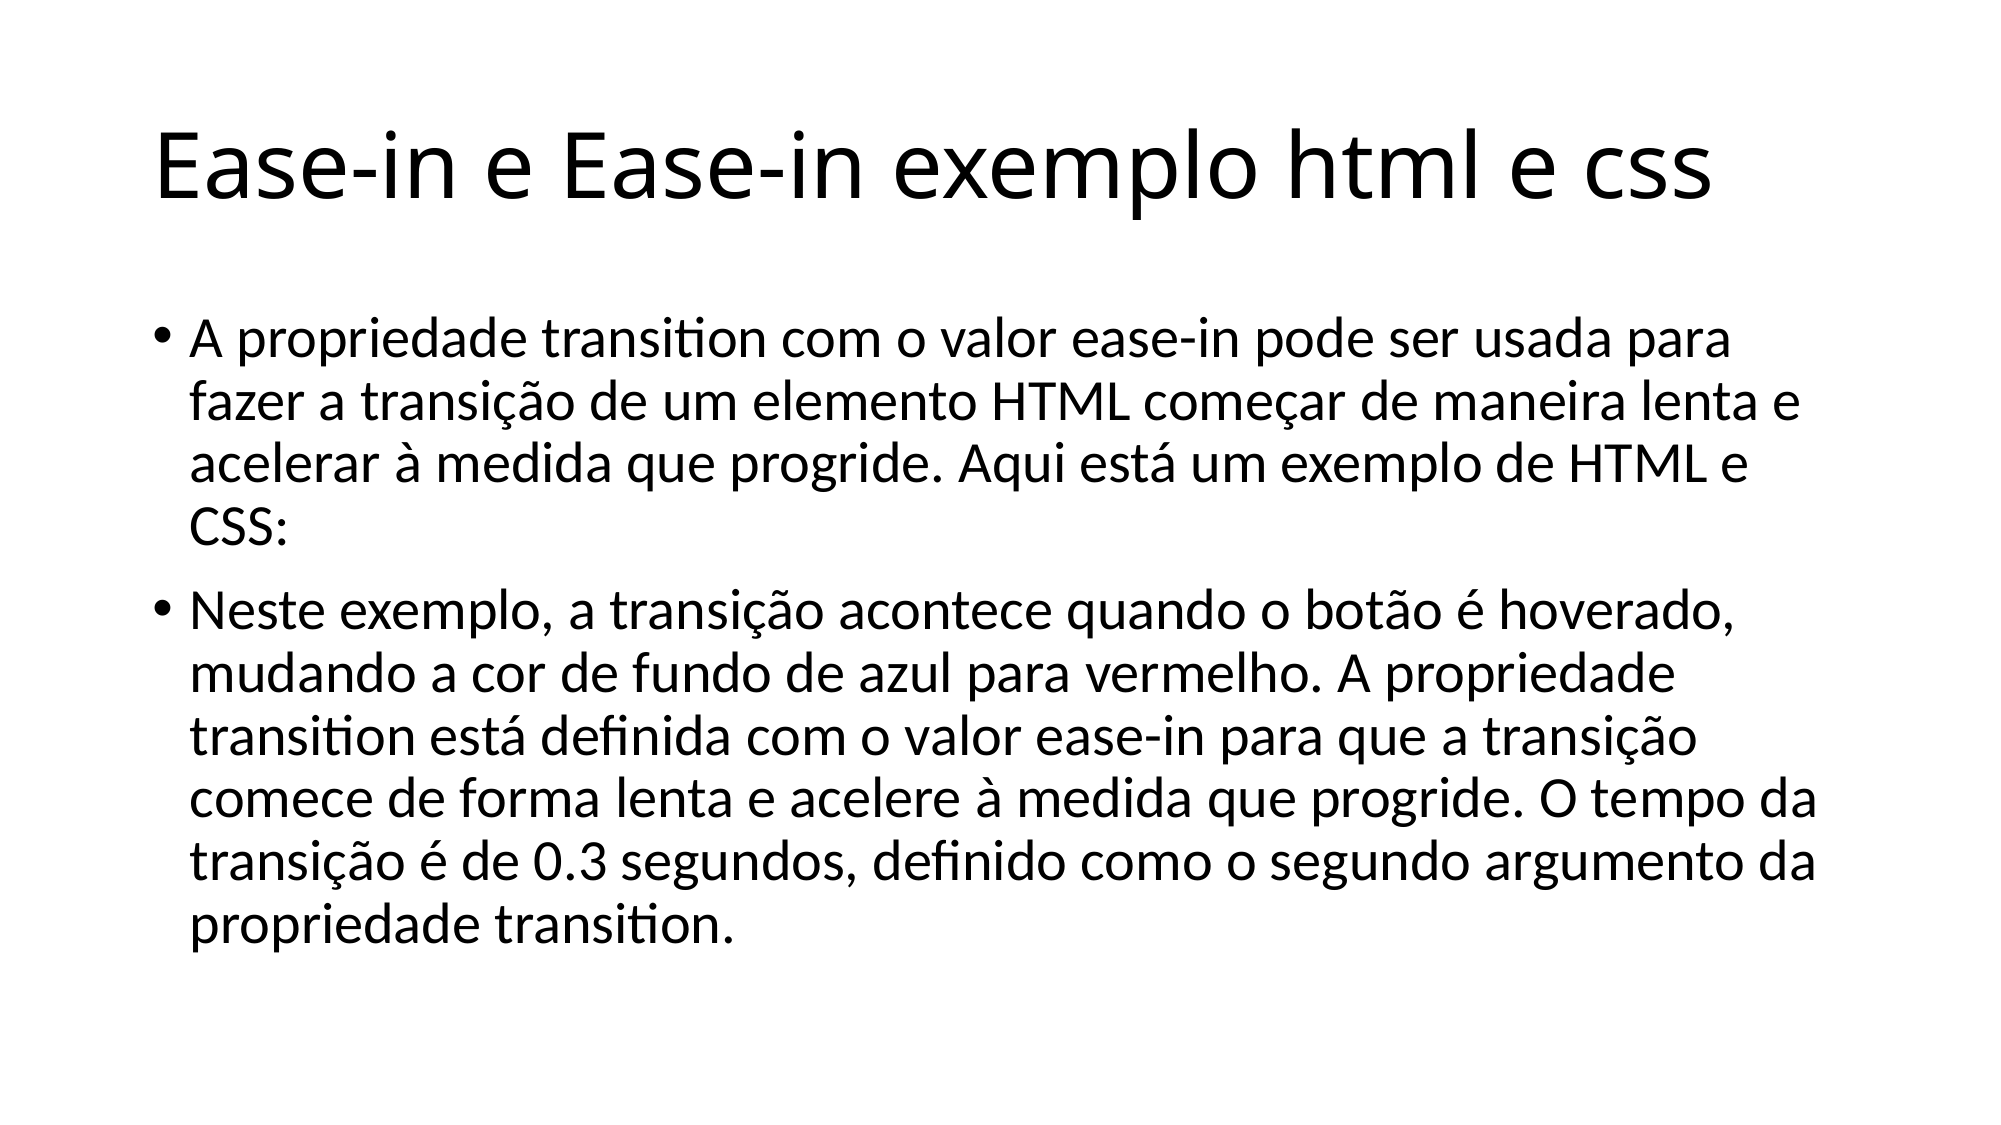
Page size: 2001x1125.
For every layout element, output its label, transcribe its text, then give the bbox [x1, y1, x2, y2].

list A propriedade transition com o valor ease-in pode ser usada para fazer a transição de um elemento HTML começar de maneira lenta e acelerar à medida que progride. Aqui está um exemplo de HTML e CSS: Neste exemplo, a transição acontece quando o botão é hoverado, mudando a cor de fundo de azul para vermelho. A propriedade transition está definida com o valor ease-in para que a transição comece de forma lenta e acelere à medida que progride. O tempo da transição é de 0.3 segundos, definido como o segundo argumento da propriedade transition. [137, 299, 1863, 1014]
title Ease-in e Ease-in exemplo html e css [137, 59, 1863, 278]
